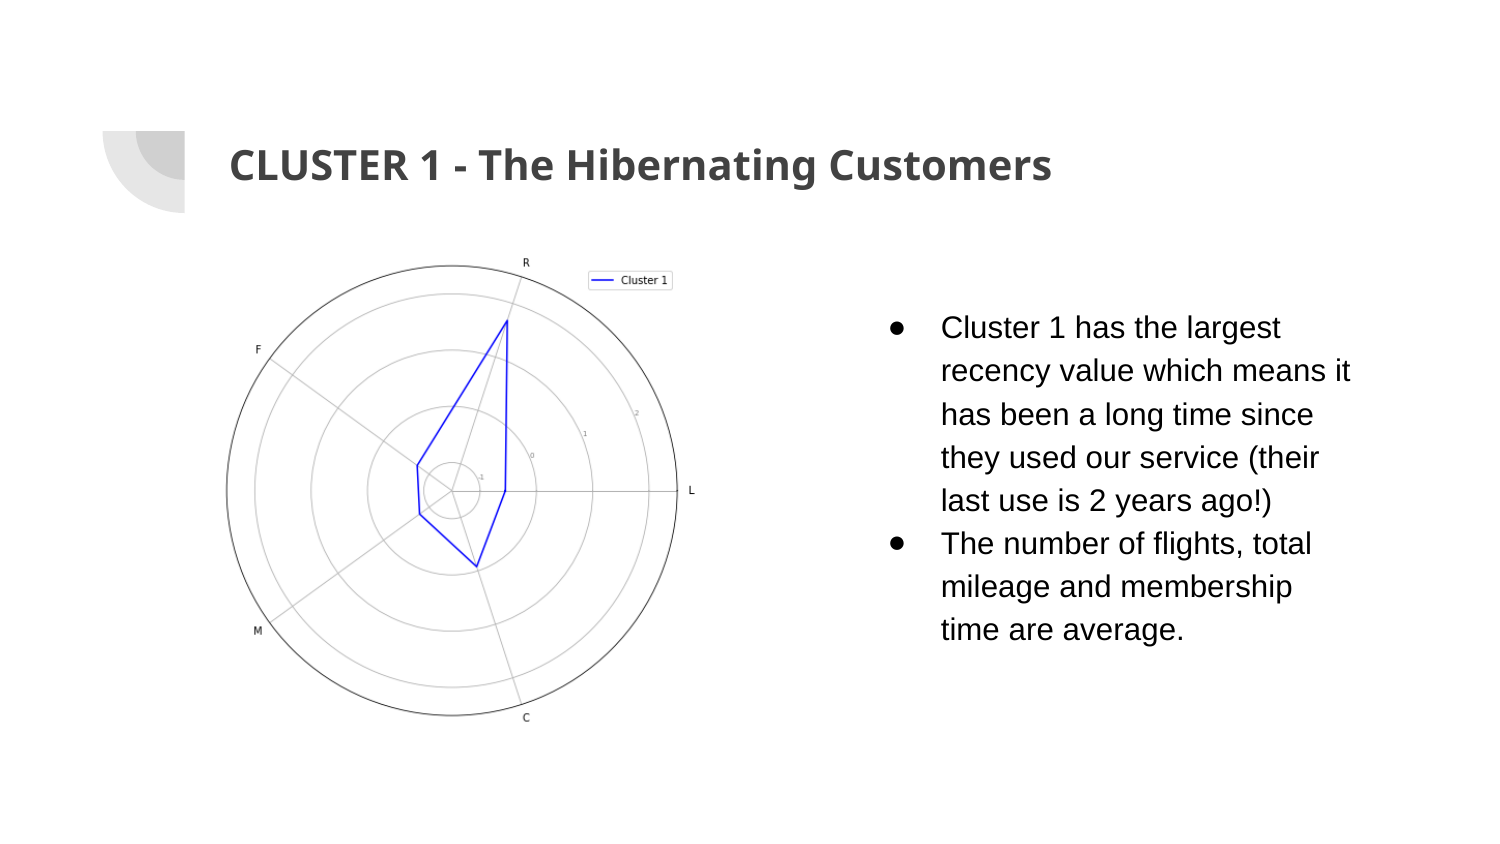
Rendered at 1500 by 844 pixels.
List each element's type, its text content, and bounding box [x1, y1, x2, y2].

picture [213, 249, 731, 734]
title CLUSTER 1 - The Hibernating Customers [213, 123, 1368, 288]
list Cluster 1 has the largest recency value which means it has been a long time since they used our service (their last use is 2 years ago!) The number of flights, total mileage and membership time are average. [850, 287, 1368, 772]
